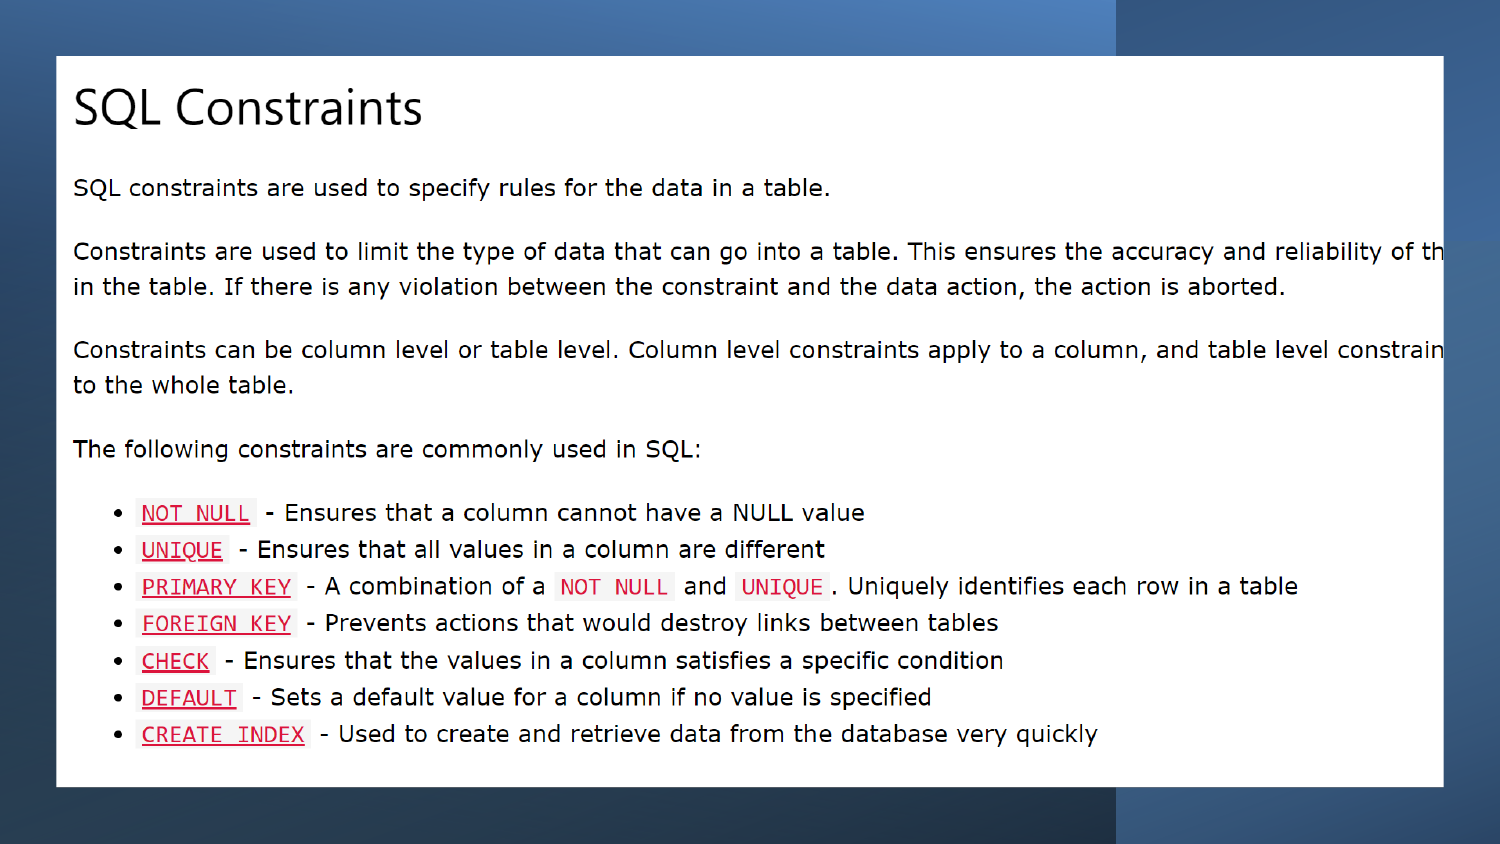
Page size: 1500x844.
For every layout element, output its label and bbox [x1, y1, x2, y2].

text_box [0, 239, 1500, 844]
text_box [0, 0, 1118, 239]
picture [56, 56, 1444, 788]
text_box [1118, 0, 1500, 239]
